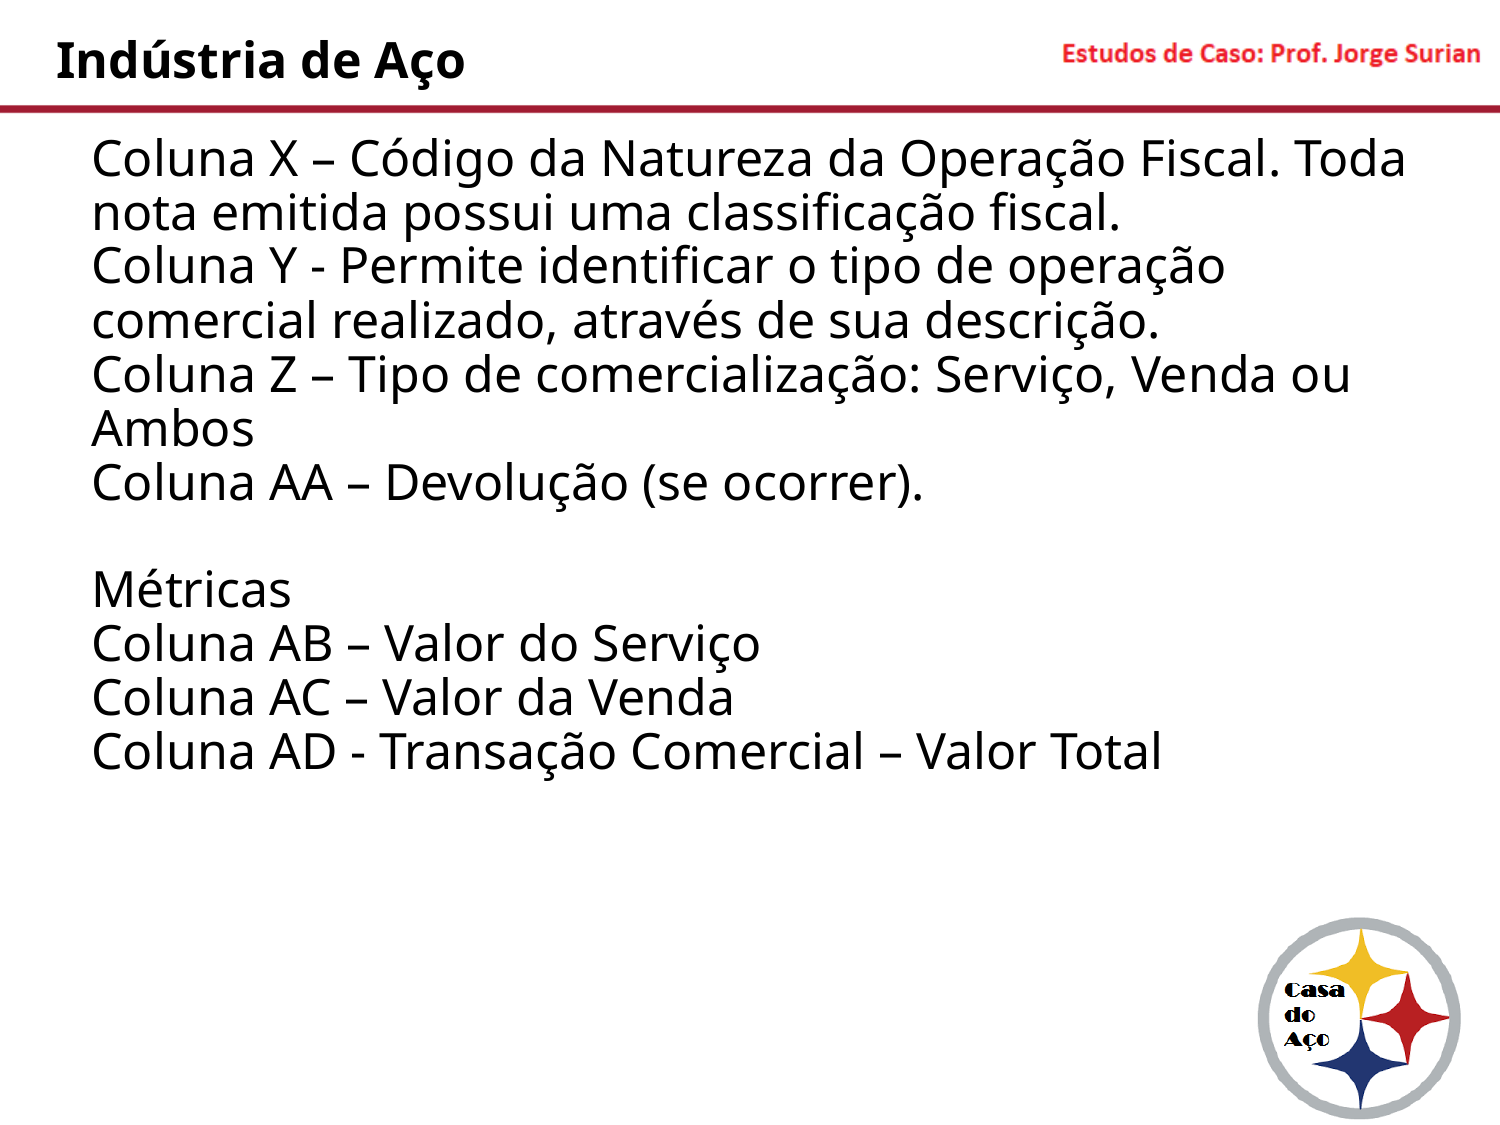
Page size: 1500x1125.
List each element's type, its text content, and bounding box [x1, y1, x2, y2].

picture [0, 9, 1500, 1121]
title Indústria de Aço [40, 27, 1392, 97]
list Coluna X – Código da Natureza da Operação Fiscal. Toda nota emitida possui uma classificação fiscal. Coluna Y - Permite identificar o tipo de operação comercial realizado, através de sua descrição. Coluna Z – Tipo de comercialização: Serviço, Venda ou Ambos Coluna AA – Devolução (se ocorrer). Métricas Coluna AB – Valor do Serviço Coluna AC – Valor da Venda Coluna AD - Transação Comercial – Valor Total [29, 125, 1436, 1048]
